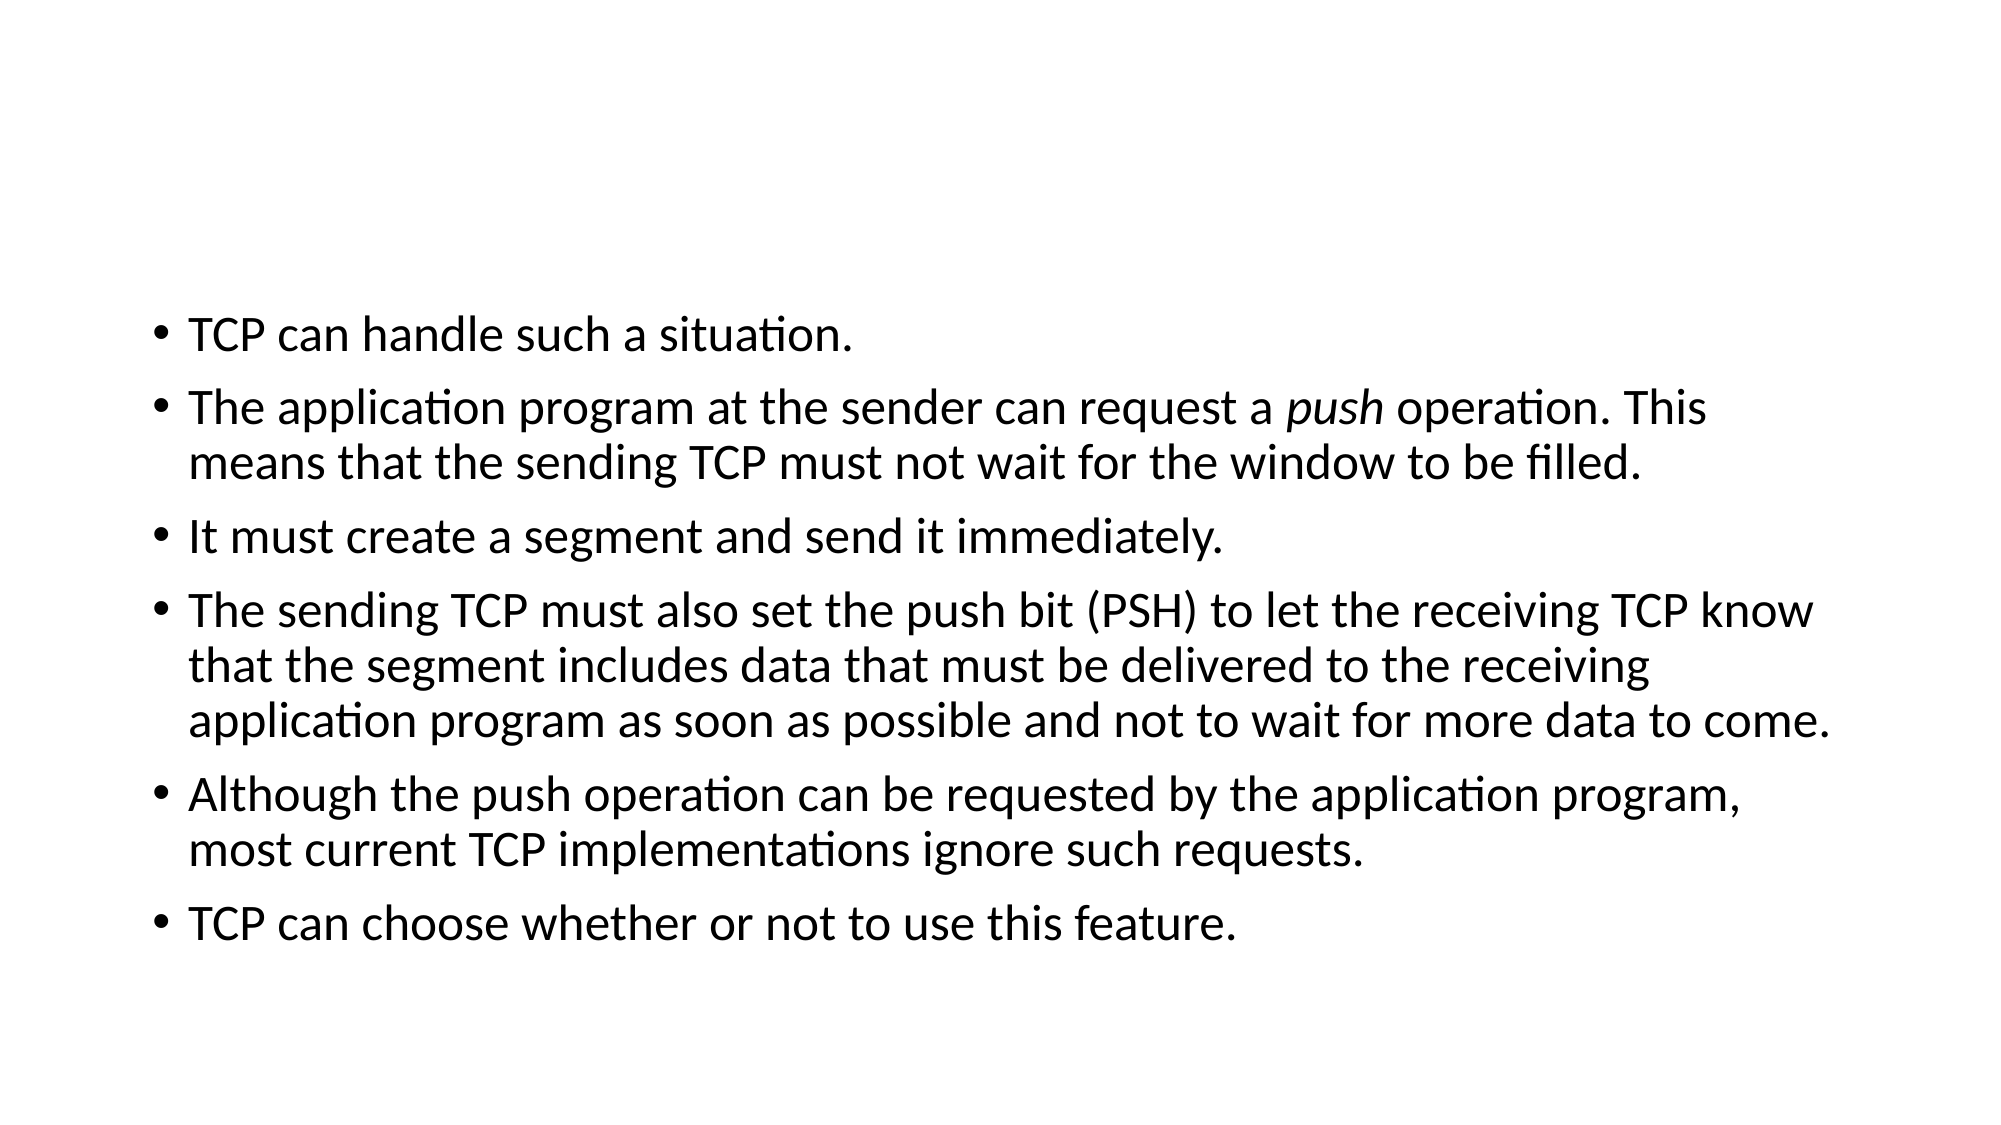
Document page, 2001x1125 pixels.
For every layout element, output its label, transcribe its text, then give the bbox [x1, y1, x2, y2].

list TCP can handle such a situation. The application program at the sender can request a push operation. This means that the sending TCP must not wait for the window to be filled. It must create a segment and send it immediately. The sending TCP must also set the push bit (PSH) to let the receiving TCP know that the segment includes data that must be delivered to the receiving application program as soon as possible and not to wait for more data to come. Although the push operation can be requested by the application program, most current TCP implementations ignore such requests. TCP can choose whether or not to use this feature. [137, 299, 1863, 1014]
